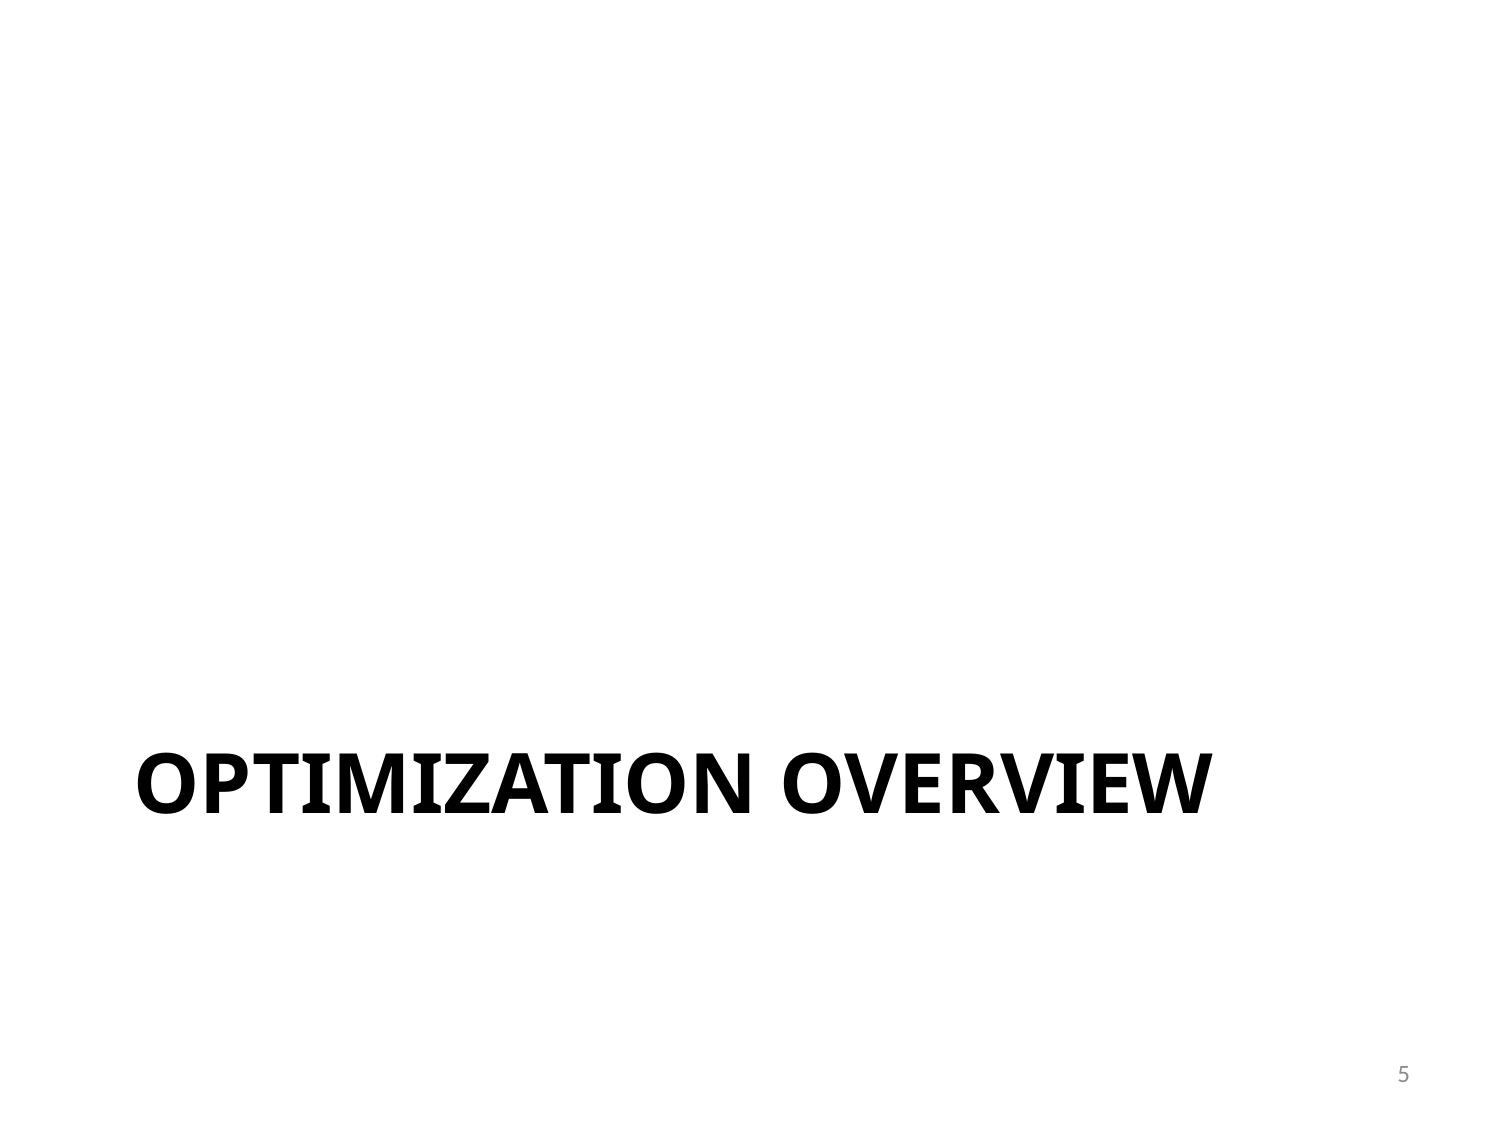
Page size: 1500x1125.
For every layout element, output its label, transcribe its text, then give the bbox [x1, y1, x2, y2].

text_box 5 [1074, 1042, 1425, 1103]
title Optimization overview [118, 722, 1394, 947]
